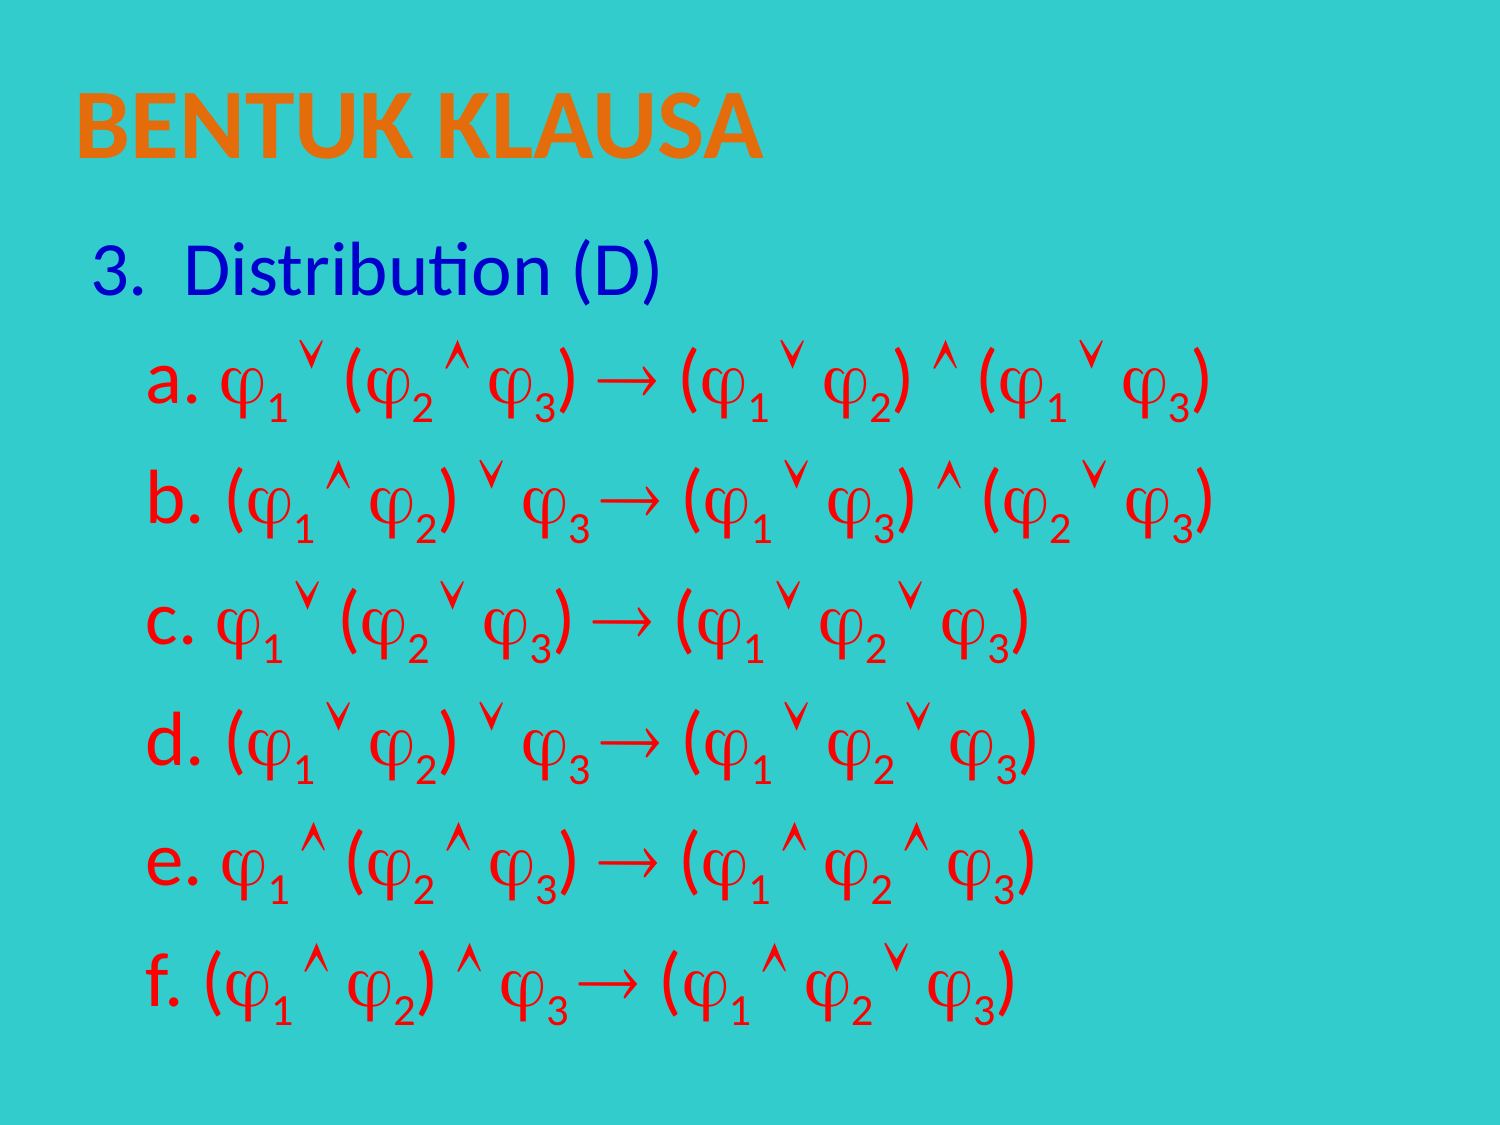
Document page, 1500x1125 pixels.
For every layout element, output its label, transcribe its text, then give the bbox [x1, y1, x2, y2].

list 3. Distribution (D) a. 1  (2  3)  (1  2)  (1  3) b. (1  2)  3  (1  3)  (2  3) c. 1  (2  3)  (1  2  3) d. (1  2)  3  (1  2  3) e. 1  (2  3)  (1  2  3) f. (1  2)  3  (1  2  3) [75, 210, 1425, 1055]
text_box Bentuk klausa [59, 51, 781, 187]
